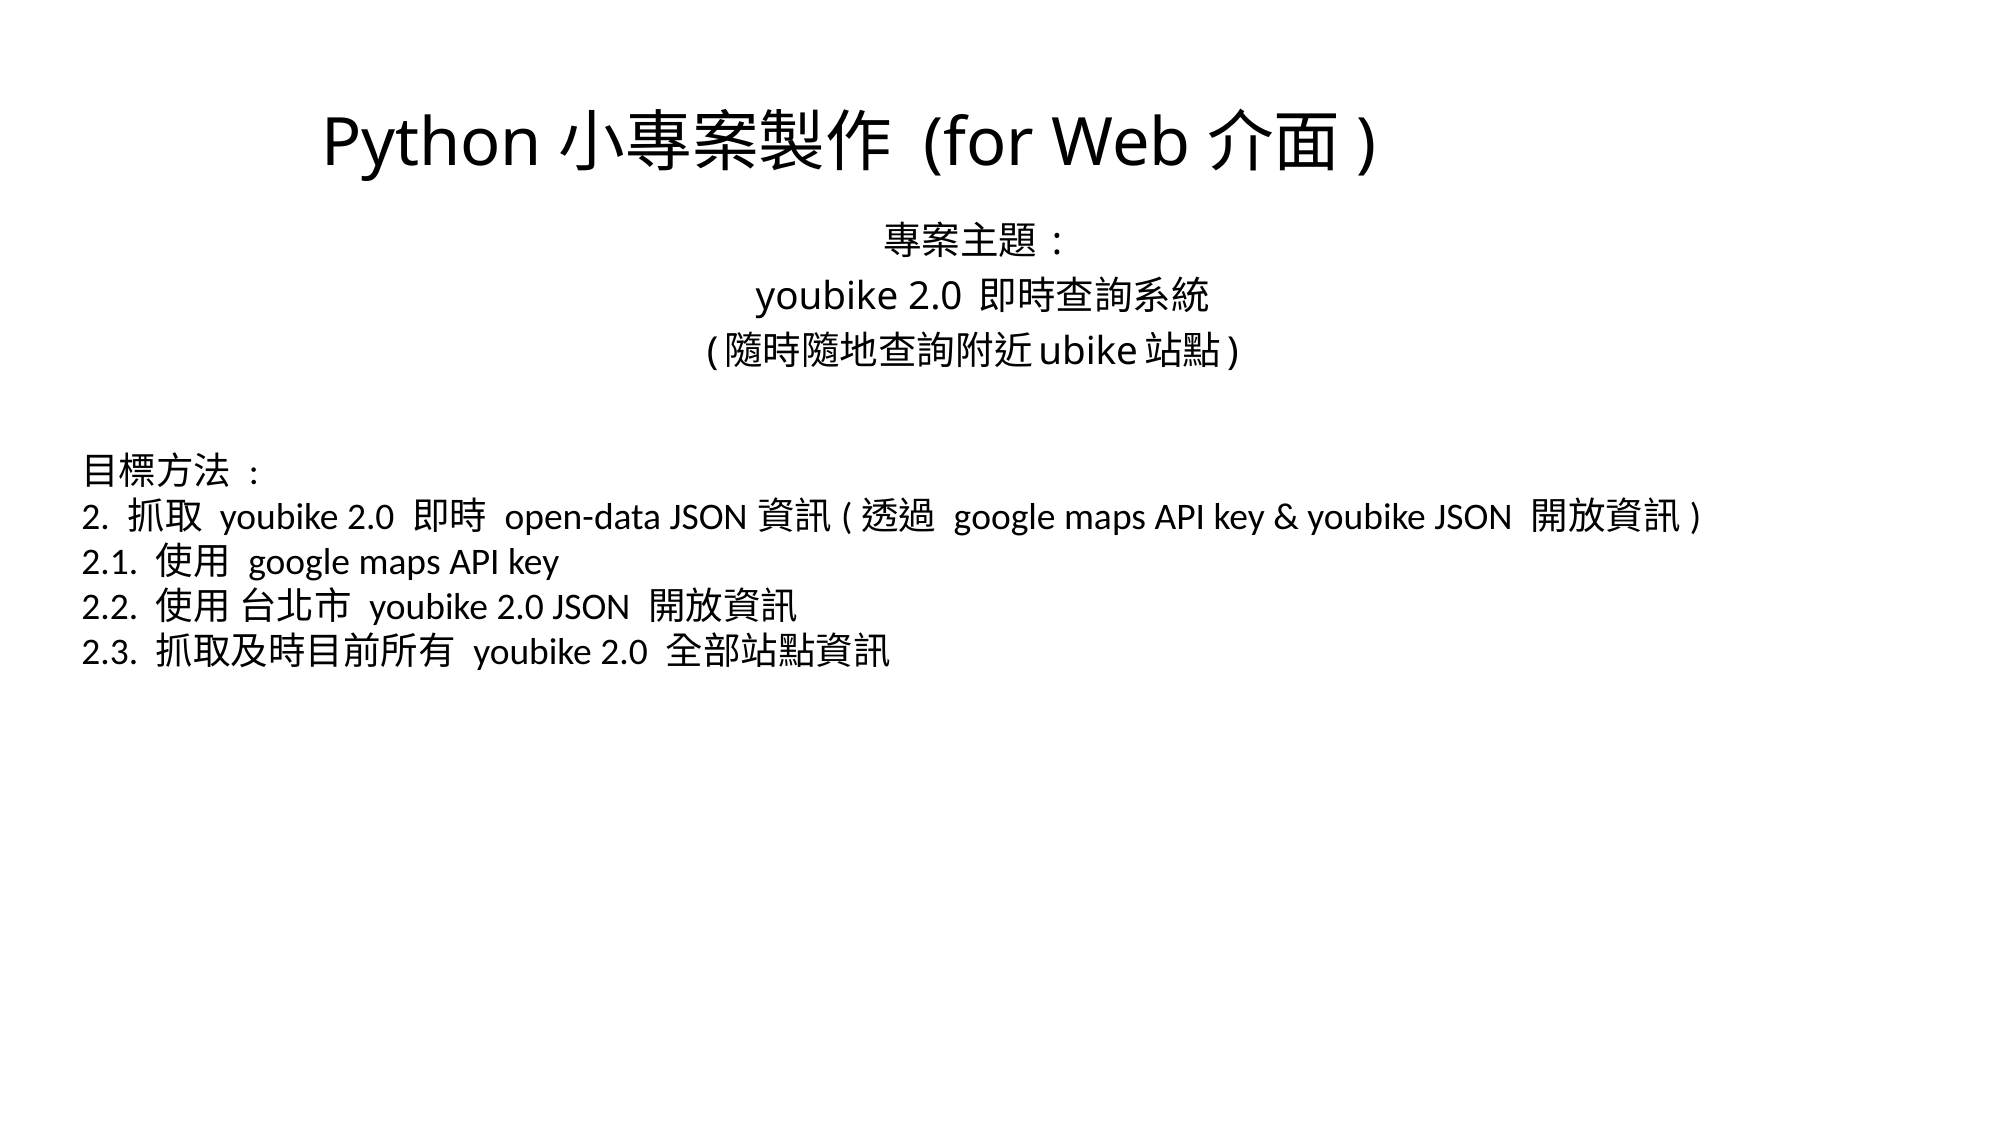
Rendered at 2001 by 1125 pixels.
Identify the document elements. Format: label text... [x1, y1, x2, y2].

text_box Python小專案製作 (for Web介面) [306, 85, 1806, 202]
text_box 專案主題 : youbike 2.0 即時查詢系統 (隨時隨地查詢附近ubike站點) [174, 213, 1772, 382]
text_box 目標方法 : 2. 抓取 youbike 2.0 即時 open-data JSON資訊(透過 google maps API key & youbike JSON 開放資訊) 2.1. 使用 google maps API key 2.2. 使用 台北市 youbike 2.0 JSON 開放資訊 2.3. 抓取及時目前所有 youbike 2.0 全部站點資訊 [66, 439, 1908, 725]
